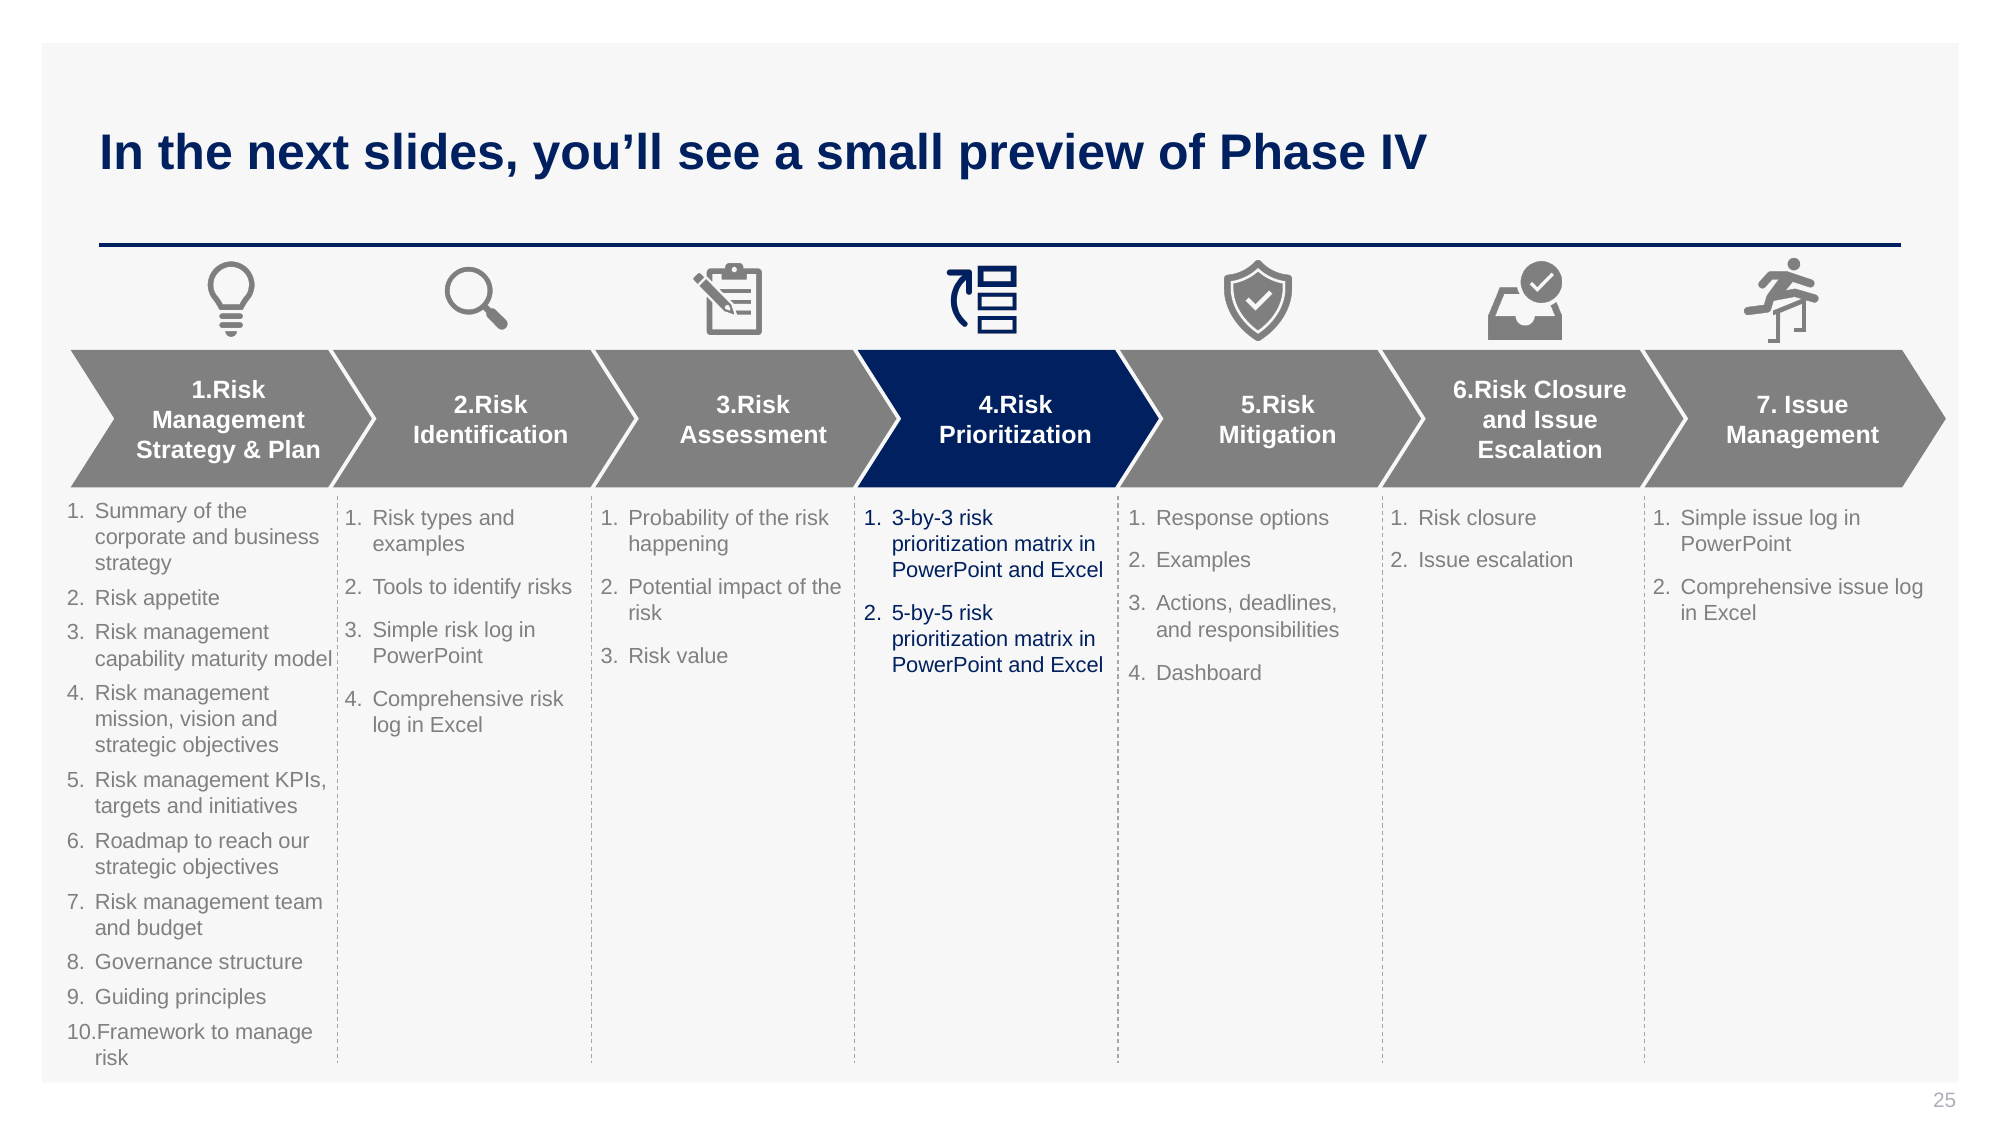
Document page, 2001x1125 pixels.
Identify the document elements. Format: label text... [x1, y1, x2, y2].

text_box Probability of the risk happening Potential impact of the risk Risk value [600, 495, 854, 718]
text_box Summary of the corporate and business strategy Risk appetite Risk management capability maturity model Risk management mission, vision and strategic objectives Risk management KPIs, targets and initiatives Roadmap to reach our strategic objectives Risk management team and budget Governance structure Guiding principles Framework to manage risk [66, 488, 353, 1078]
picture [438, 260, 514, 336]
picture [689, 256, 774, 342]
text_box Risk types and examples Tools to identify risks Simple risk log in PowerPoint Comprehensive risk log in Excel [592, 495, 600, 787]
text_box 4.Risk Prioritization [857, 349, 1159, 488]
picture [934, 253, 1028, 346]
text_box 1.Risk Management Strategy & Plan [70, 349, 372, 488]
picture [1473, 248, 1577, 353]
picture [1734, 252, 1830, 348]
text_box Simple issue log in PowerPoint Comprehensive issue log in Excel [1652, 495, 1942, 675]
text_box 3.Risk Assessment [595, 349, 897, 488]
text_box 6.Risk Closure and Issue Escalation [1382, 349, 1684, 488]
text_box 7. Issue Management [1644, 349, 1946, 488]
text_box 3-by-3 risk prioritization matrix in PowerPoint and Excel 5-by-5 risk prioritization matrix in PowerPoint and Excel [863, 495, 1117, 685]
text_box 5.Risk Mitigation [1119, 349, 1422, 488]
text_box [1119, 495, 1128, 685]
title In the next slides, you’ll see a small preview of Phase IV [84, 59, 1901, 239]
slide_number 25 [1506, 1088, 1957, 1119]
picture [1210, 252, 1306, 348]
text_box Risk closure Issue escalation [1390, 495, 1644, 580]
text_box Response options Examples Actions, deadlines, and responsibilities Dashboard [1128, 495, 1381, 735]
text_box Risk closure Issue escalation [1645, 495, 1652, 580]
text_box 2.Risk Identification [332, 349, 635, 488]
text_box Risk types and examples Tools to identify risks Simple risk log in PowerPoint Comprehensive risk log in Excel [344, 495, 591, 787]
picture [188, 256, 274, 342]
